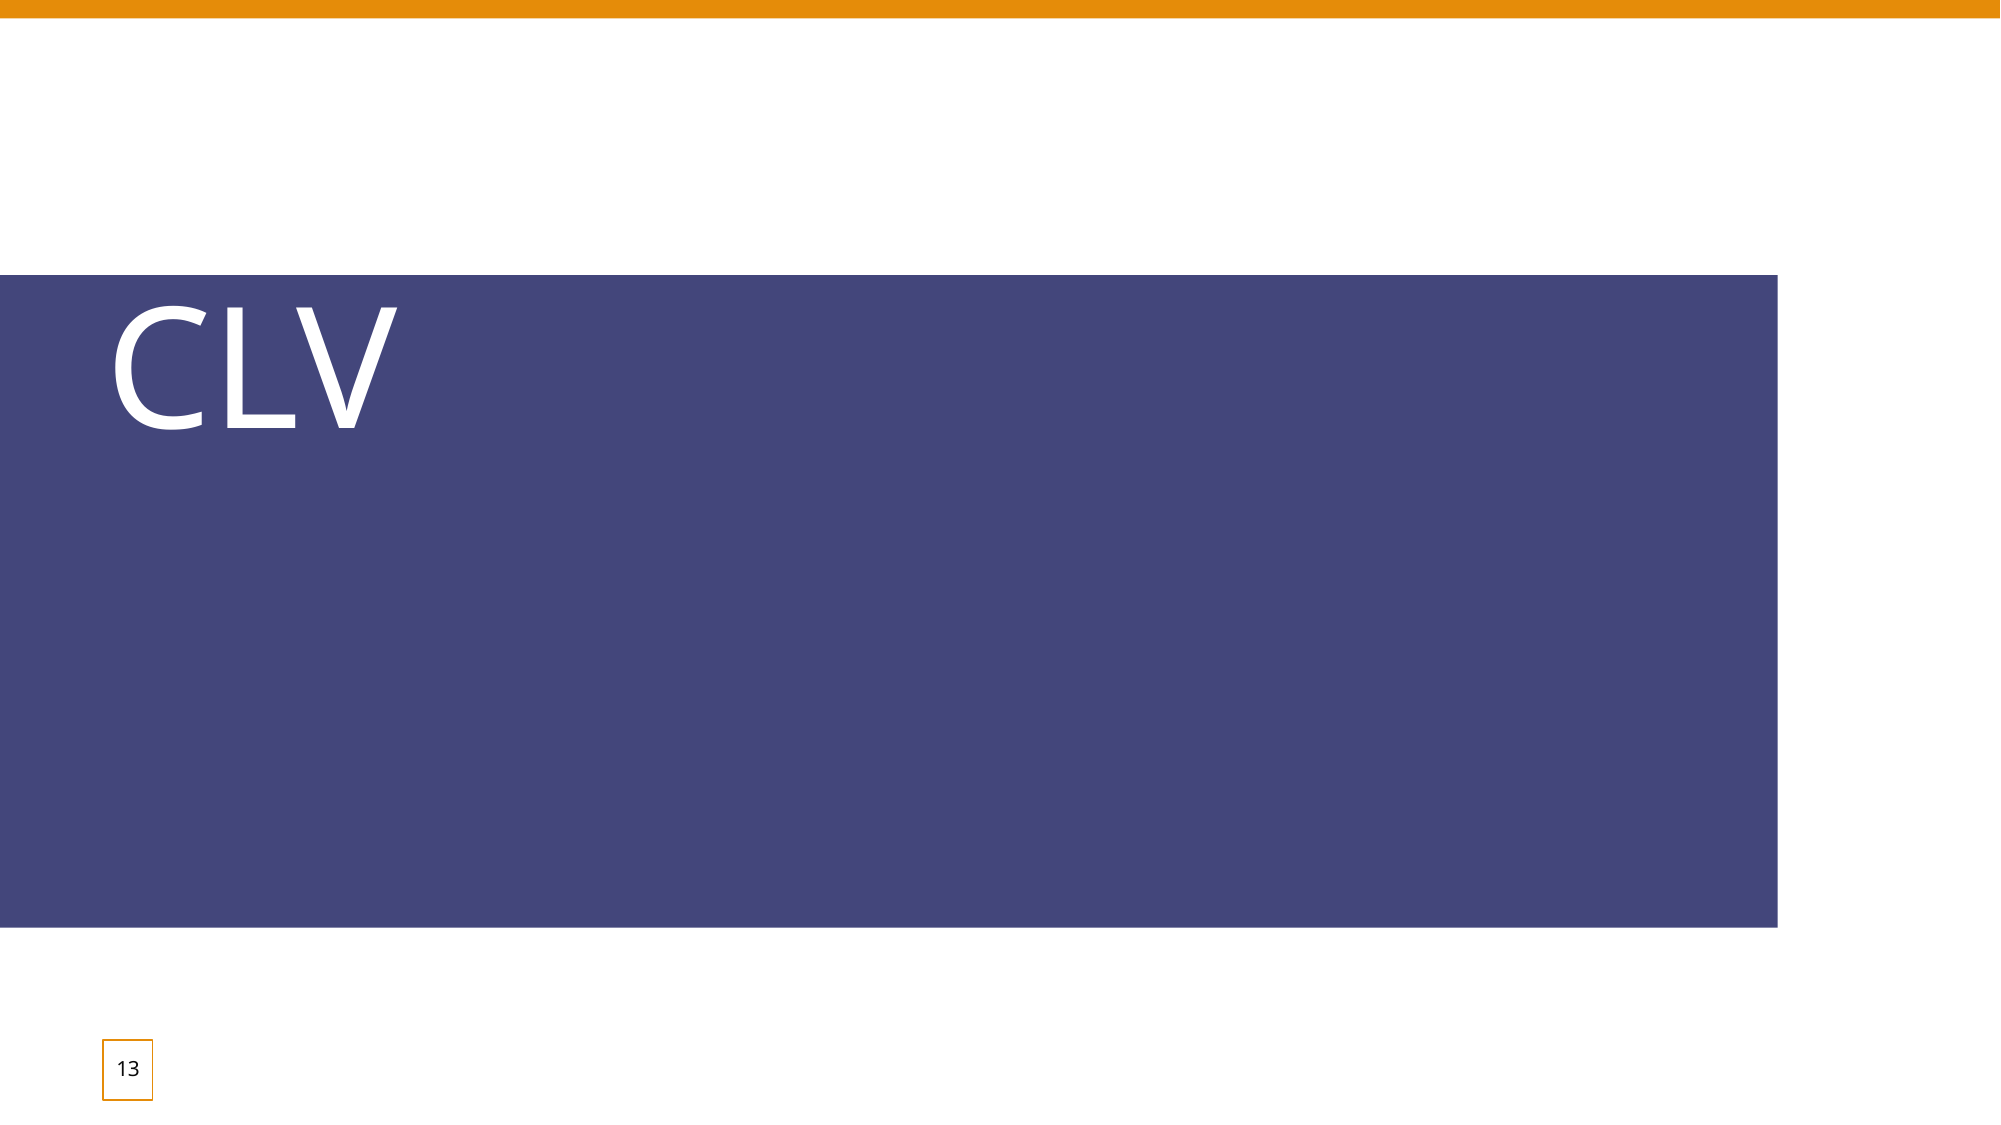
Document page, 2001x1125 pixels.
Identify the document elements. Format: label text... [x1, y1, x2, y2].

list CLV [0, 275, 1778, 928]
picture [0, 0, 1367, 76]
slide_number ‹#› [102, 1039, 153, 1101]
